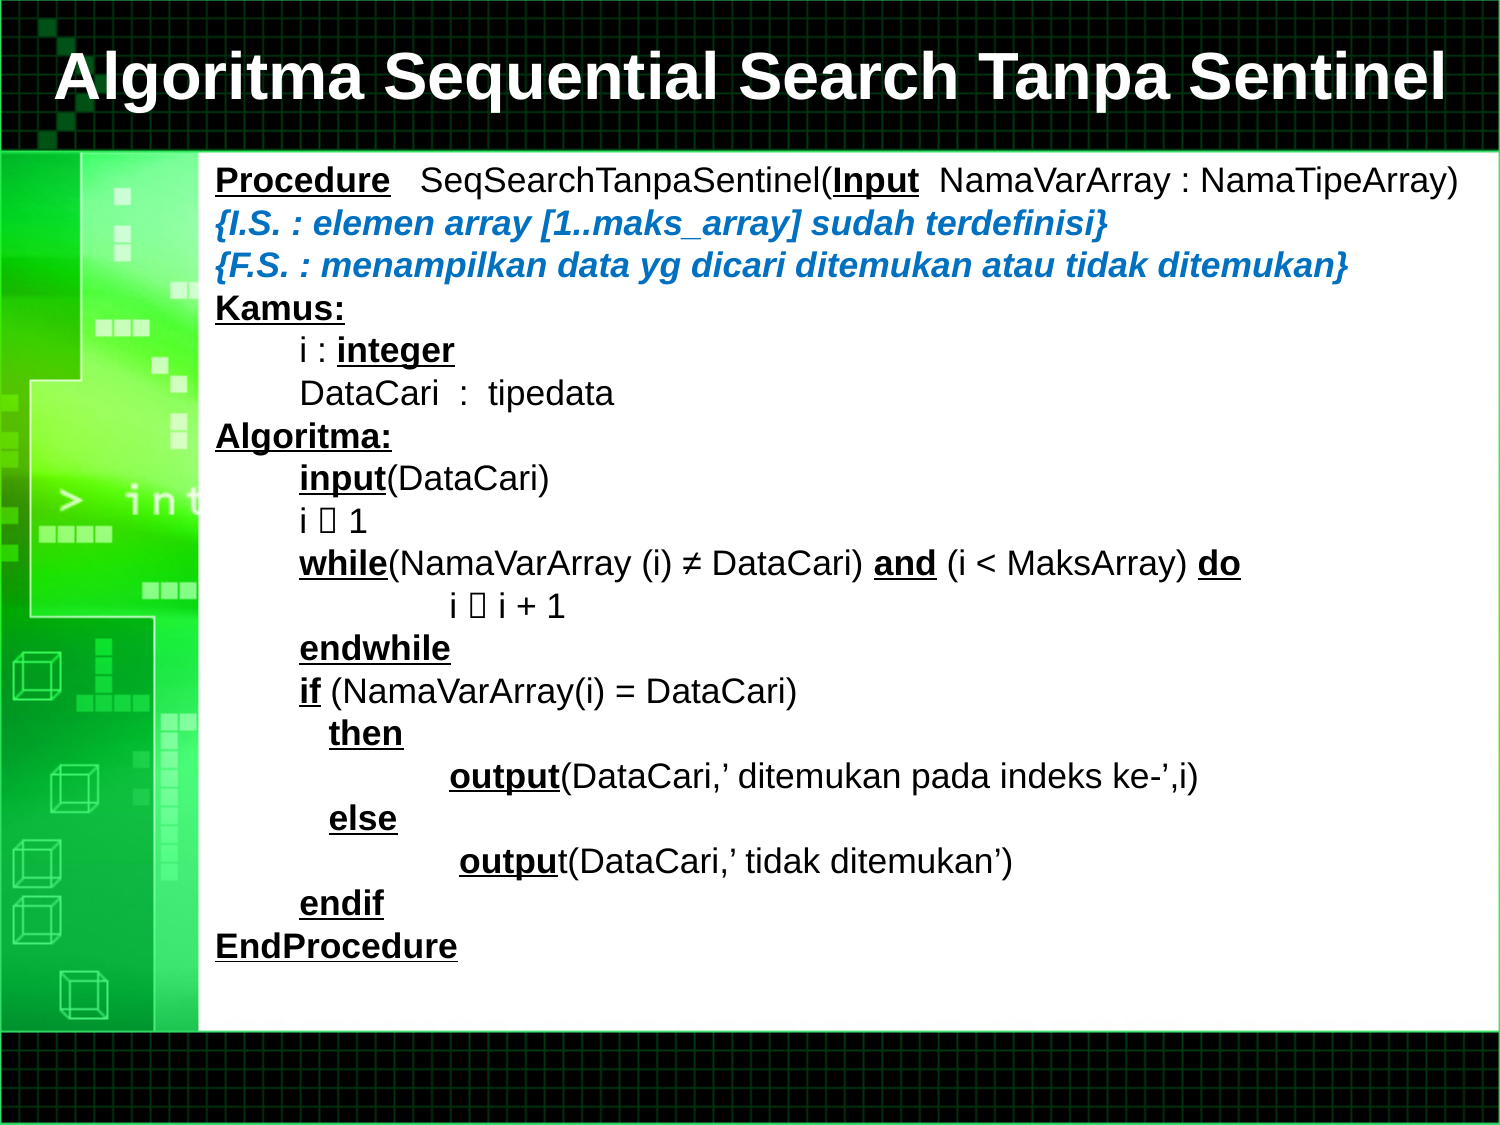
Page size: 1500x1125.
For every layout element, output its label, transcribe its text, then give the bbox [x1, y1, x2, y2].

picture [0, 0, 1500, 1125]
list Procedure SeqSearchTanpaSentinel(Input NamaVarArray : NamaTipeArray) {I.S. : elemen array [1..maks_array] sudah terdefinisi} {F.S. : menampilkan data yg dicari ditemukan atau tidak ditemukan} Kamus: i : integer DataCari : tipedata Algoritma: input(DataCari) i  1 while(NamaVarArray (i) ≠ DataCari) and (i < MaksArray) do i  i + 1 endwhile if (NamaVarArray(i) = DataCari) then output(DataCari,’ ditemukan pada indeks ke-’,i) else output(DataCari,’ tidak ditemukan’) endif EndProcedure [200, 149, 1500, 1013]
title Algoritma Sequential Search Tanpa Sentinel [1, 0, 1500, 150]
